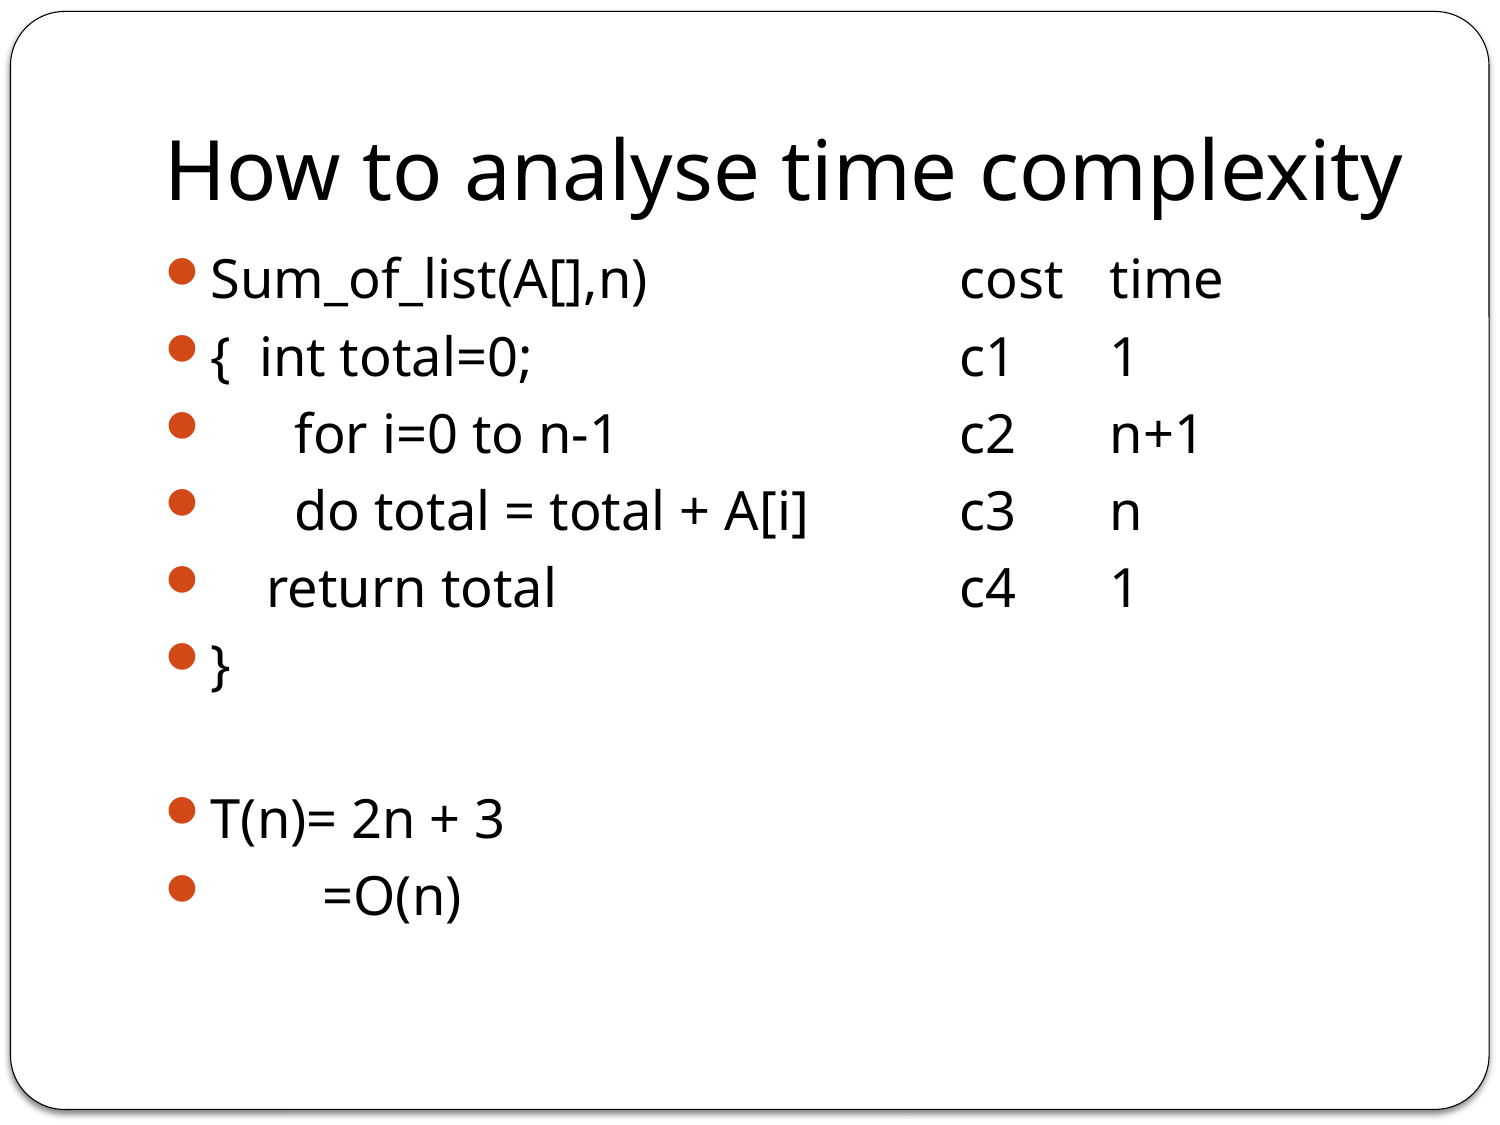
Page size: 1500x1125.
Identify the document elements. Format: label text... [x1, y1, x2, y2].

title How to analyse time complexity [150, 45, 1425, 233]
list Sum_of_list(A[],n) cost time { int total=0; c1 1 for i=0 to n-1 c2 n+1 do total = total + A[i] c3 n return total c4 1 } T(n)= 2n + 3 =O(n) [150, 237, 1425, 988]
